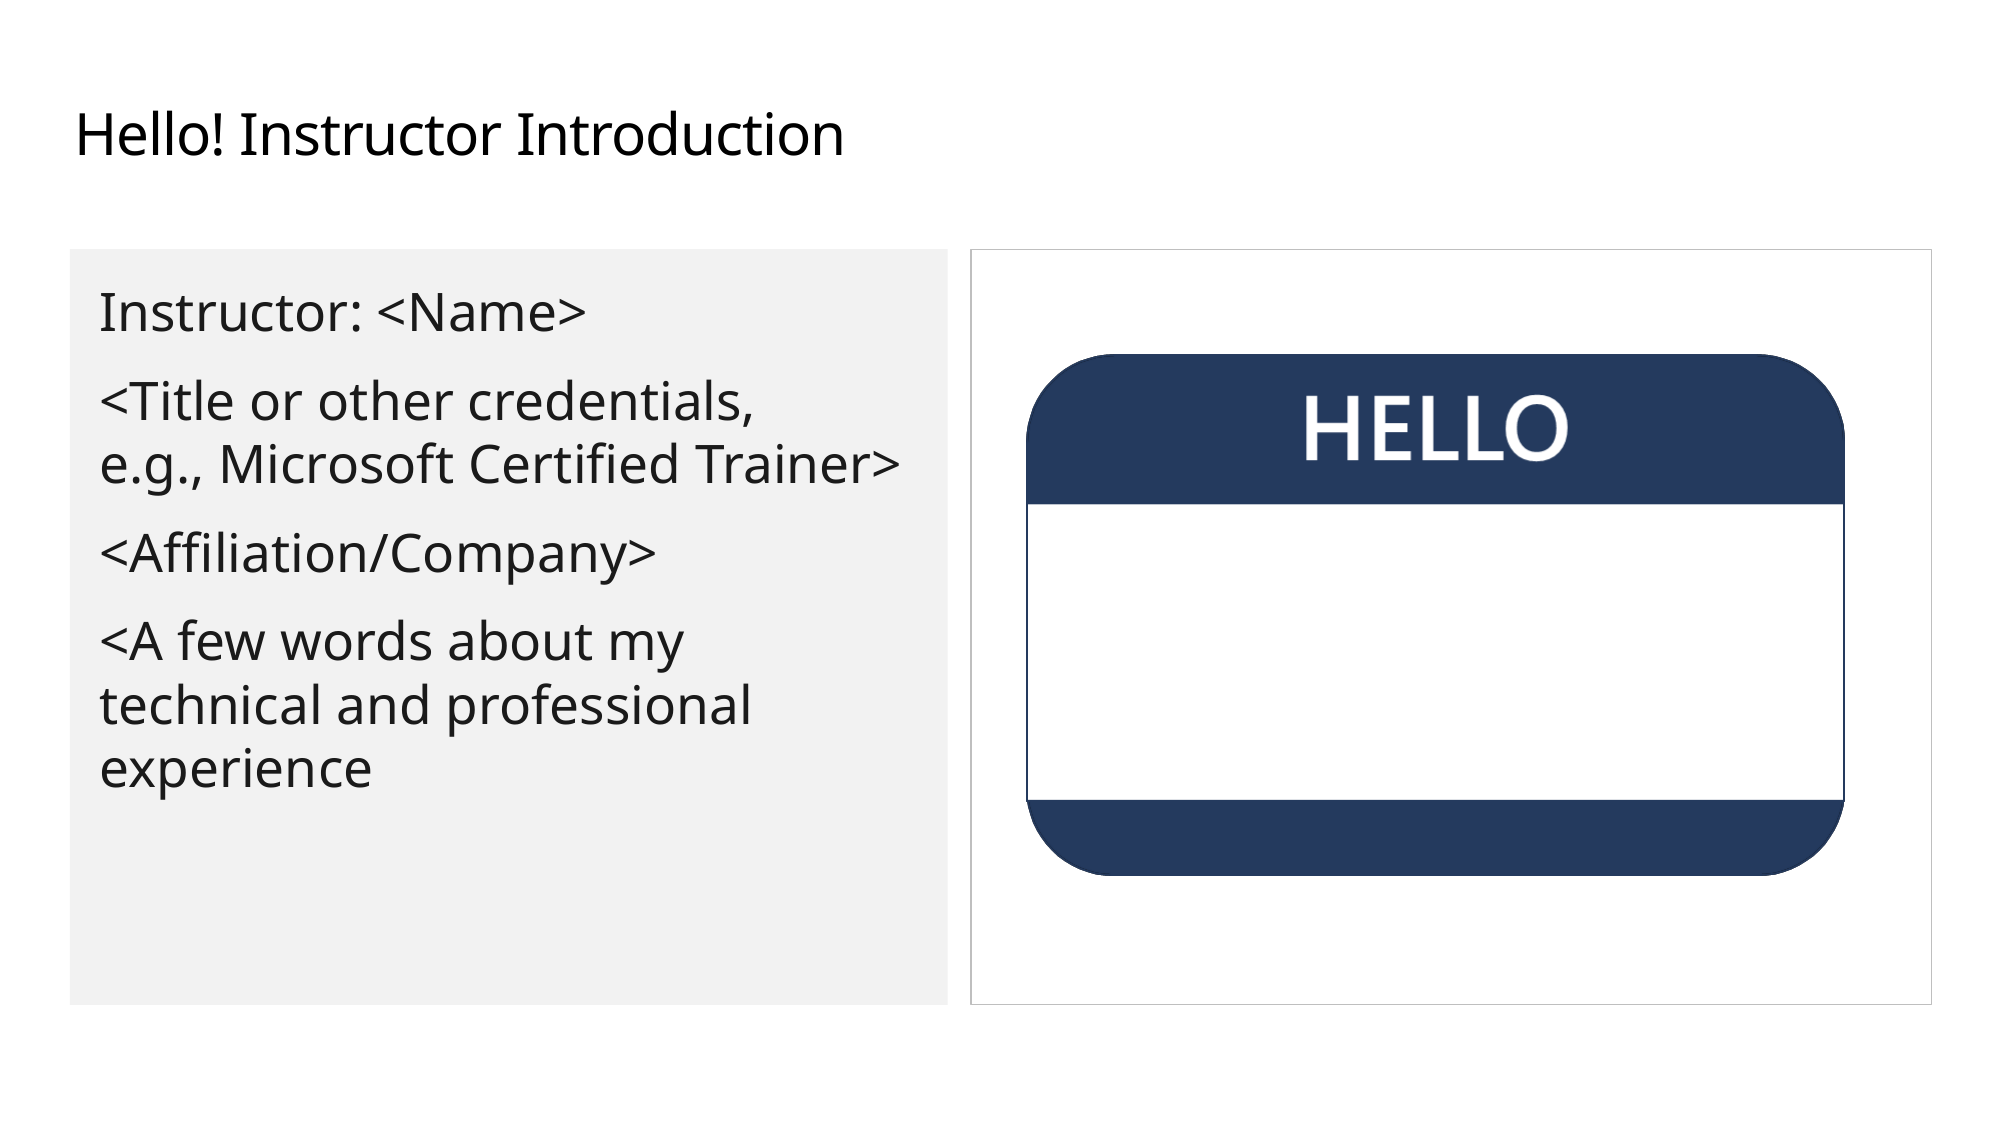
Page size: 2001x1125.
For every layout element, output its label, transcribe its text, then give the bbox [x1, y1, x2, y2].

title Hello! Instructor Introduction [74, 101, 1930, 168]
text_box Instructor: <Name> <Title or other credentials, e.g., Microsoft Certified Trainer> <Affiliation/Company> <A few words about my technical and professional experience [69, 248, 948, 1006]
text_box [970, 248, 1932, 1006]
picture [1026, 343, 1846, 876]
